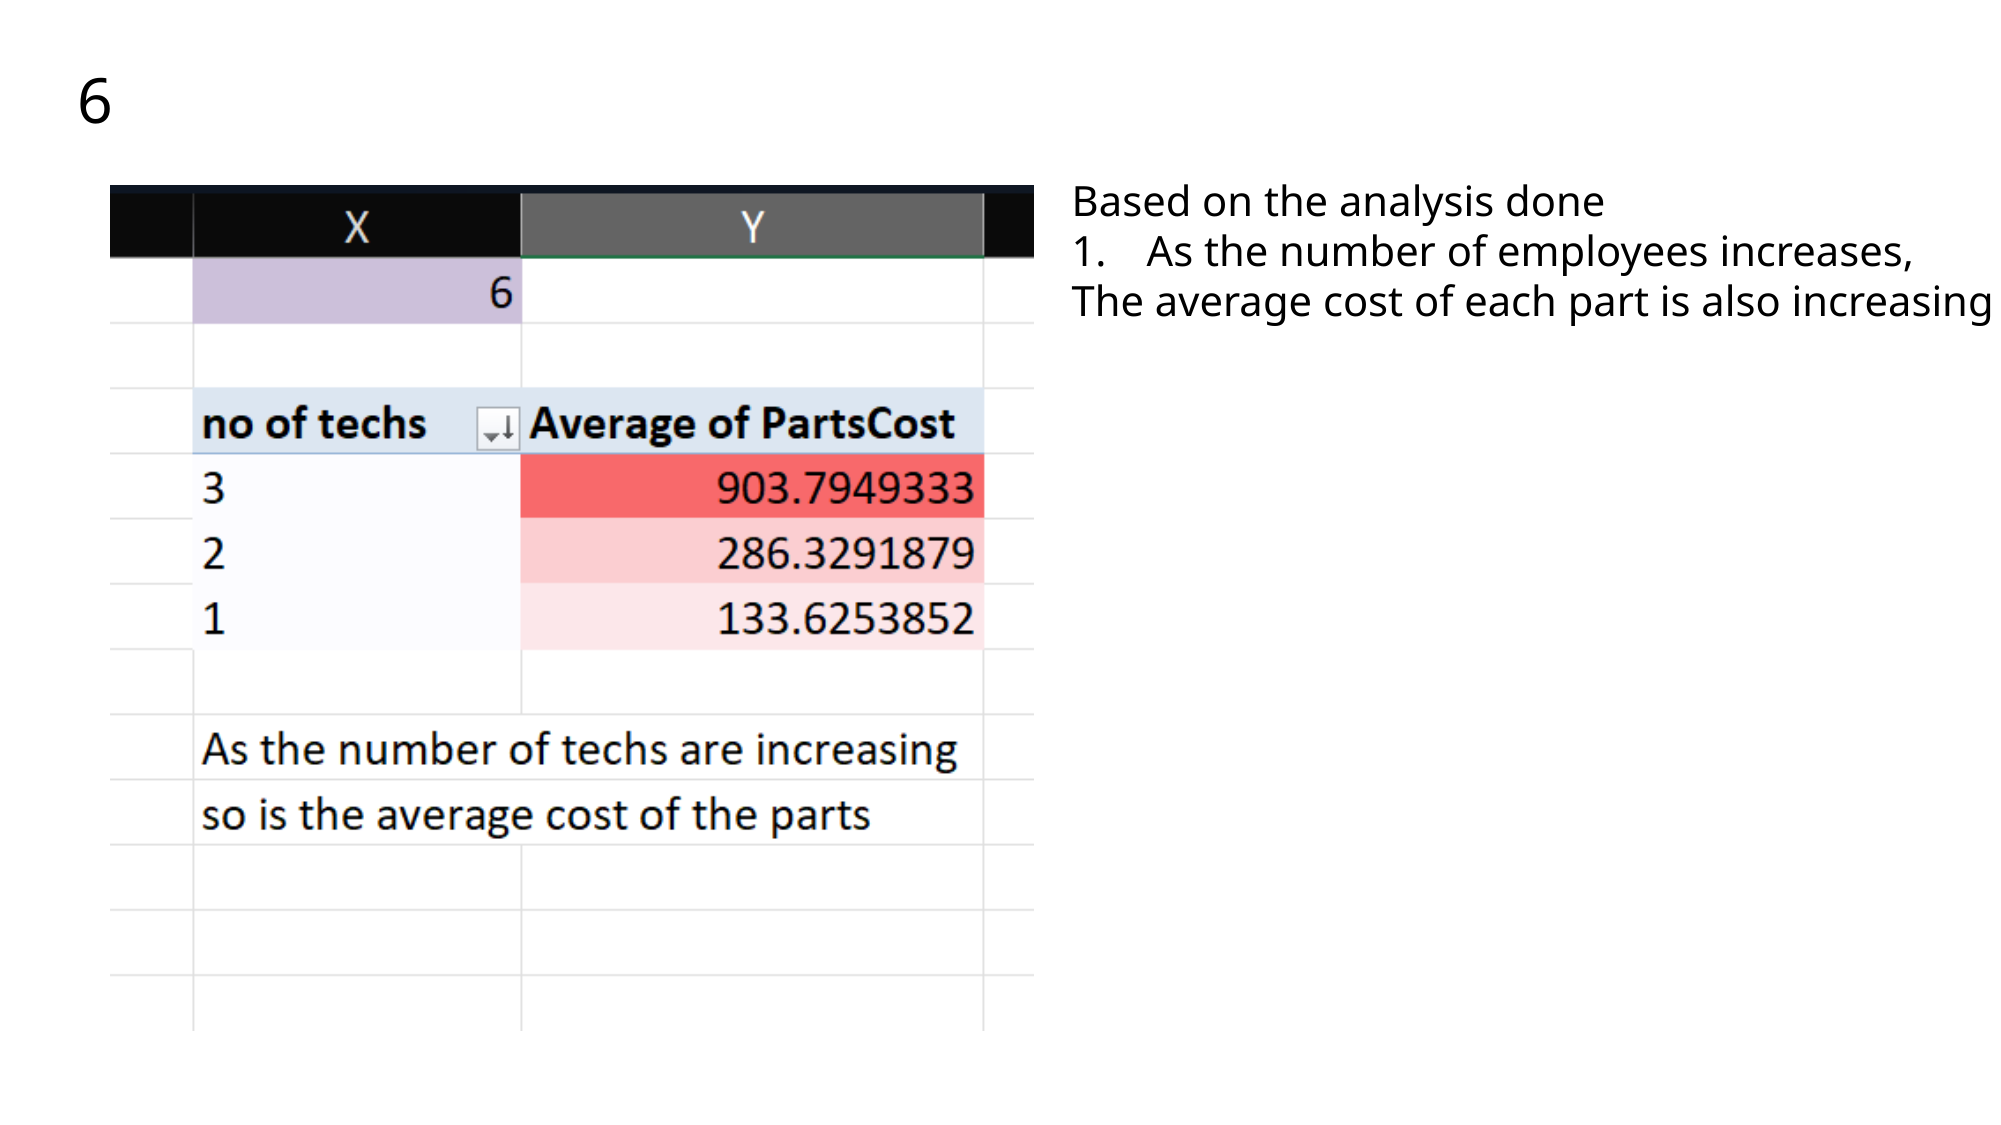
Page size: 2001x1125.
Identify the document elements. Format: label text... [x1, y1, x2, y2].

text_box 6 [62, 53, 128, 143]
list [110, 185, 1034, 1032]
text_box Based on the analysis done As the number of employees increases, The average cost of each part is also increasing [1056, 167, 2000, 333]
